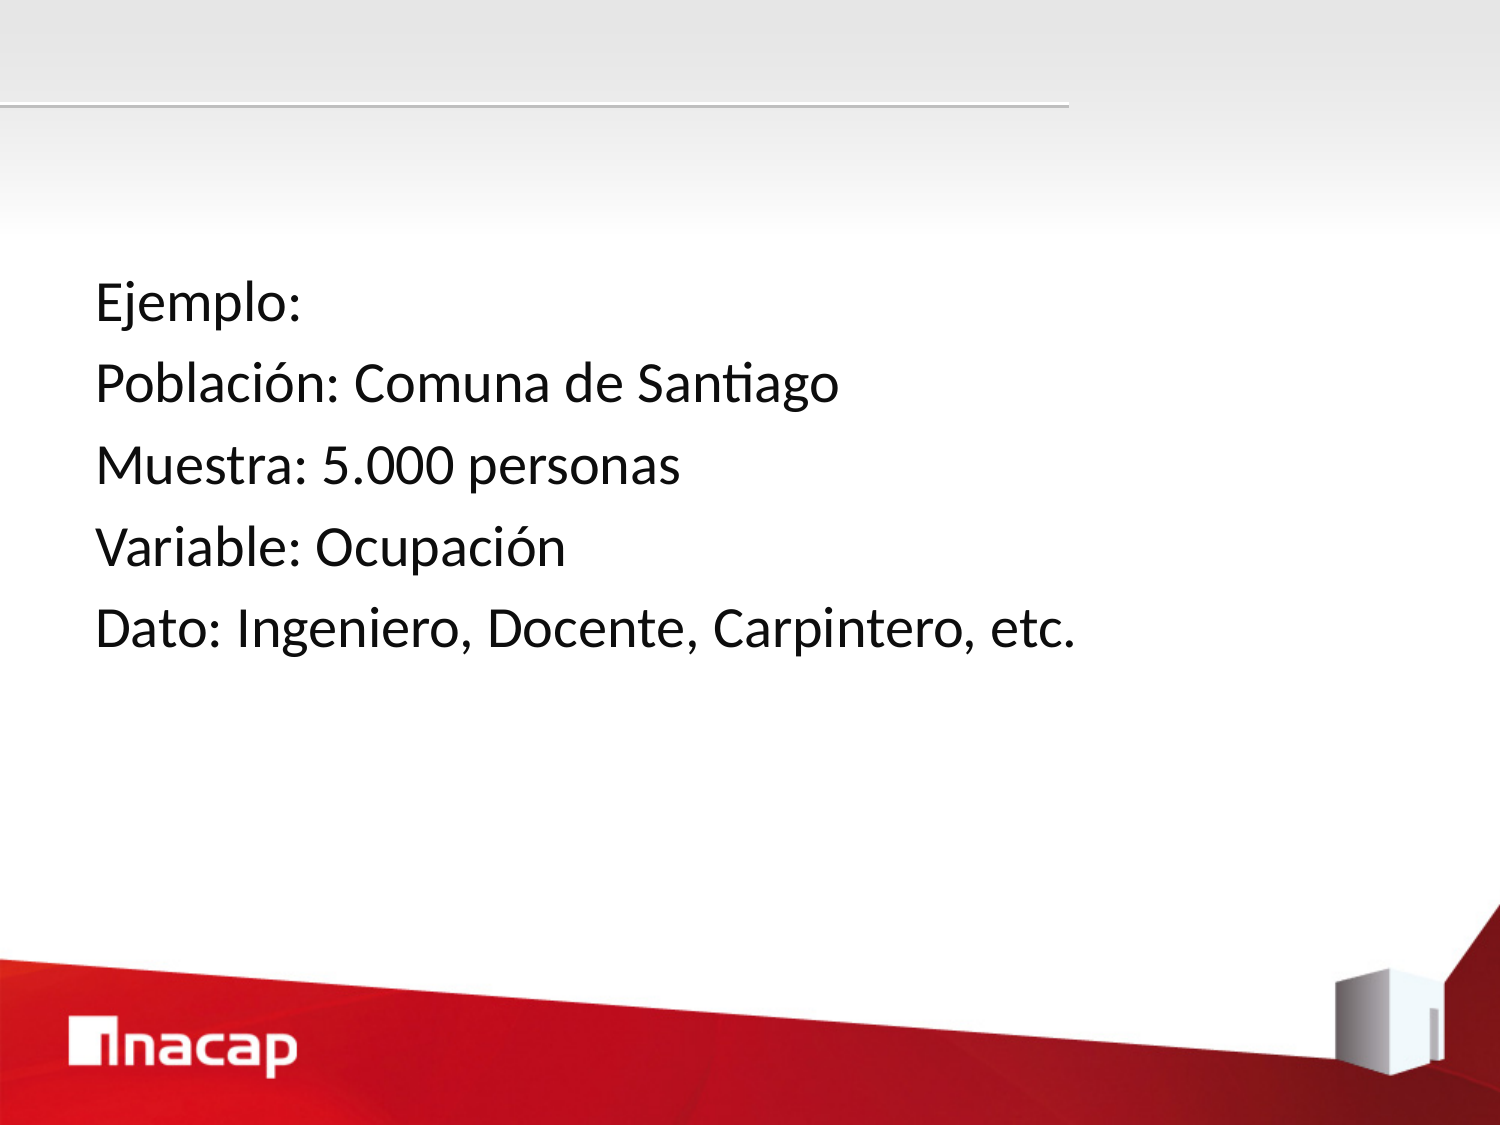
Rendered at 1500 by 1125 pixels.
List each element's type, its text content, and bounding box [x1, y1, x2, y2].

list Ejemplo: Población: Comuna de Santiago Muestra: 5.000 personas Variable: Ocupación Dato: Ingeniero, Docente, Carpintero, etc. [80, 255, 1431, 776]
picture [0, 0, 1500, 1125]
